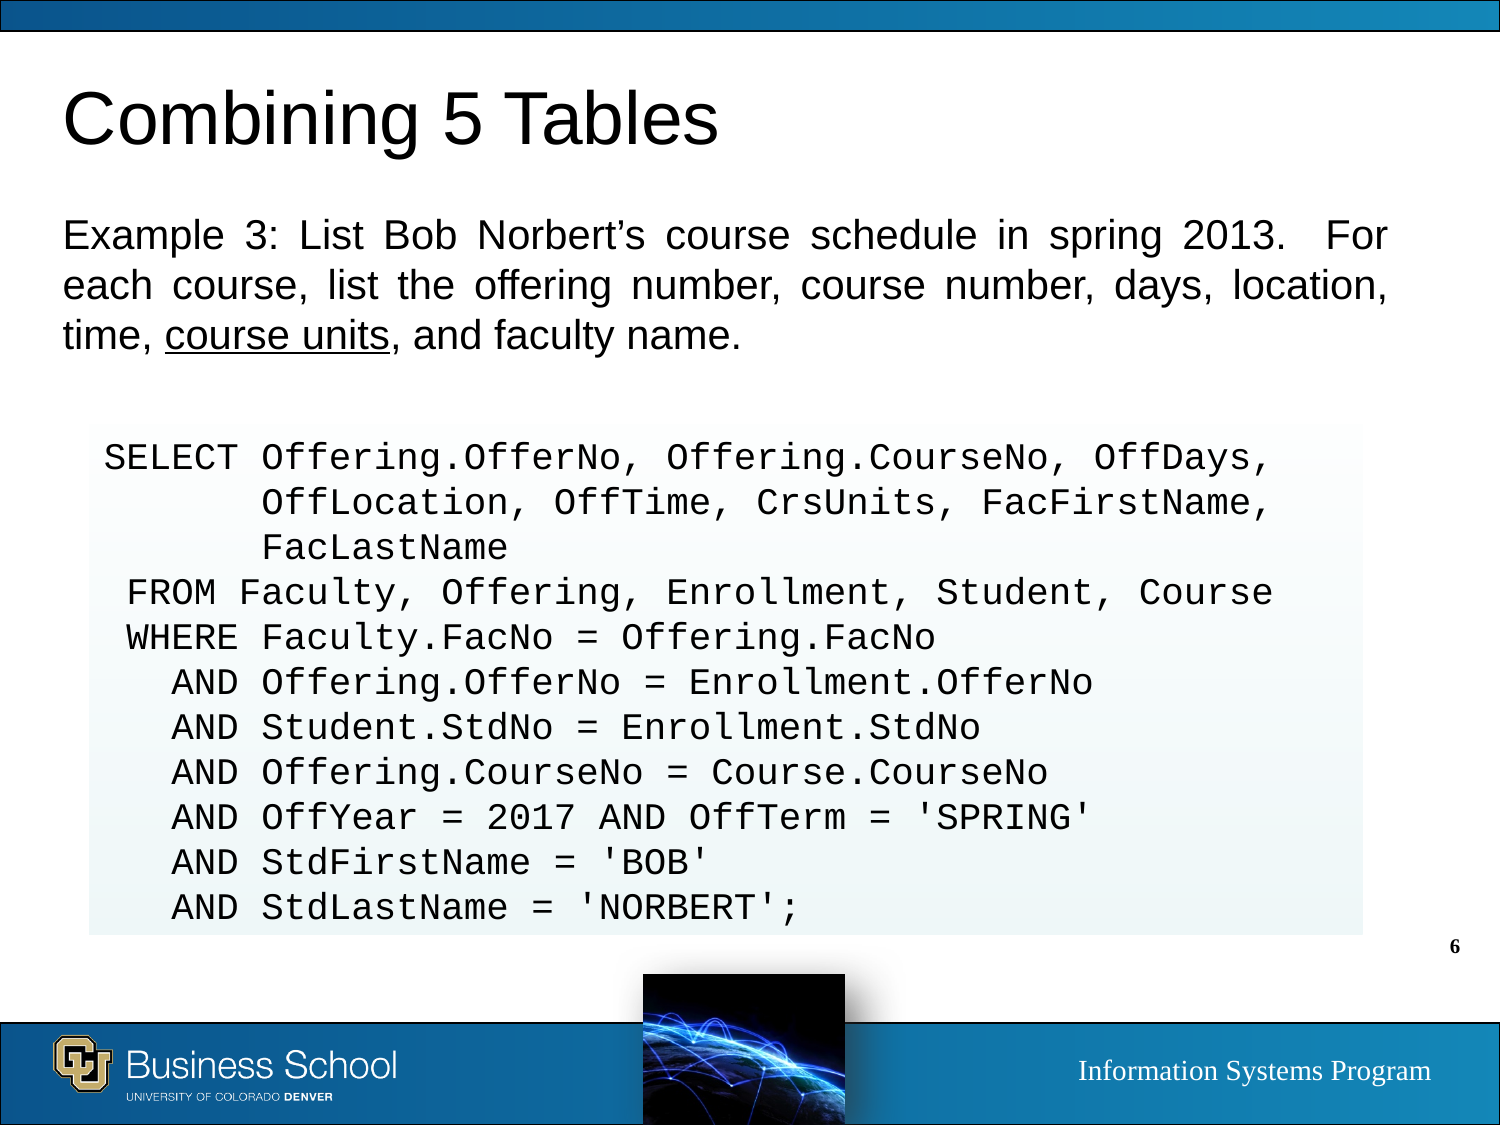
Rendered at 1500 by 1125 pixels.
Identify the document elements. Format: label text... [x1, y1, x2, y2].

picture [643, 974, 845, 1125]
title Combining 5 Tables [47, 62, 1374, 176]
text_box SELECT Offering.OfferNo, Offering.CourseNo, OffDays, OffLocation, OffTime, CrsUnits, FacFirstName, FacLastName FROM Faculty, Offering, Enrollment, Student, Course WHERE Faculty.FacNo = Offering.FacNo AND Offering.OfferNo = Enrollment.OfferNo AND Student.StdNo = Enrollment.StdNo AND Offering.CourseNo = Course.CourseNo AND OffYear = 2017 AND OffTerm = 'SPRING' AND StdFirstName = 'BOB' AND StdLastName = 'NORBERT'; [89, 424, 1363, 935]
text_box Example 3: List Bob Norbert’s course schedule in spring 2013. For each course, list the offering number, course number, days, location, time, course units, and faculty name. [48, 200, 1404, 365]
picture [53, 1034, 396, 1101]
